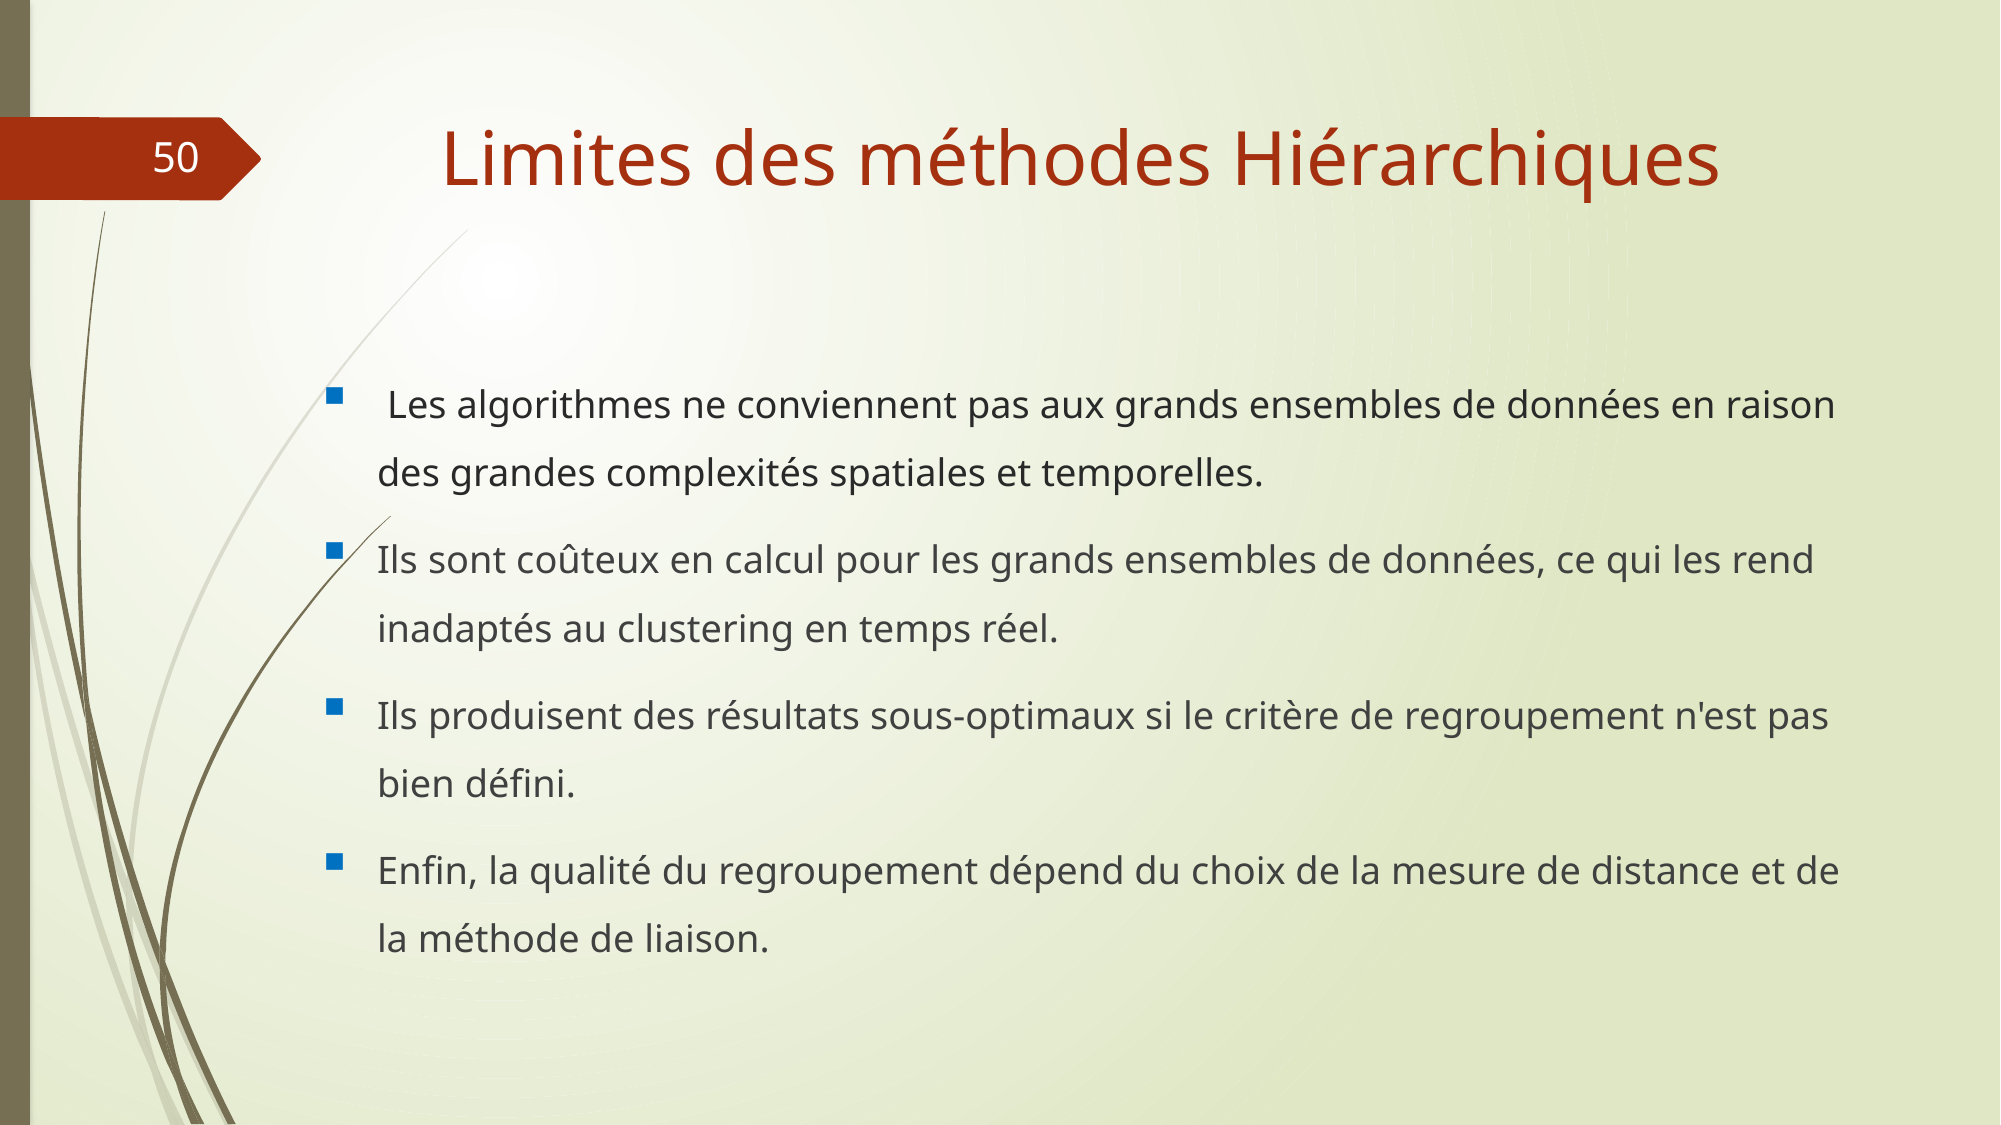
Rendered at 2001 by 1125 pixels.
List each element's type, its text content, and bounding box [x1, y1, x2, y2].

list Les algorithmes ne conviennent pas aux grands ensembles de données en raison des grandes complexités spatiales et temporelles. Ils sont coûteux en calcul pour les grands ensembles de données, ce qui les rend inadaptés au clustering en temps réel. Ils produisent des résultats sous-optimaux si le critère de regroupement n'est pas bien défini. Enfin, la qualité du regroupement dépend du choix de la mesure de distance et de la méthode de liaison. [306, 350, 1888, 970]
slide_number 50 [87, 129, 216, 190]
title Limites des méthodes Hiérarchiques [425, 102, 1888, 313]
